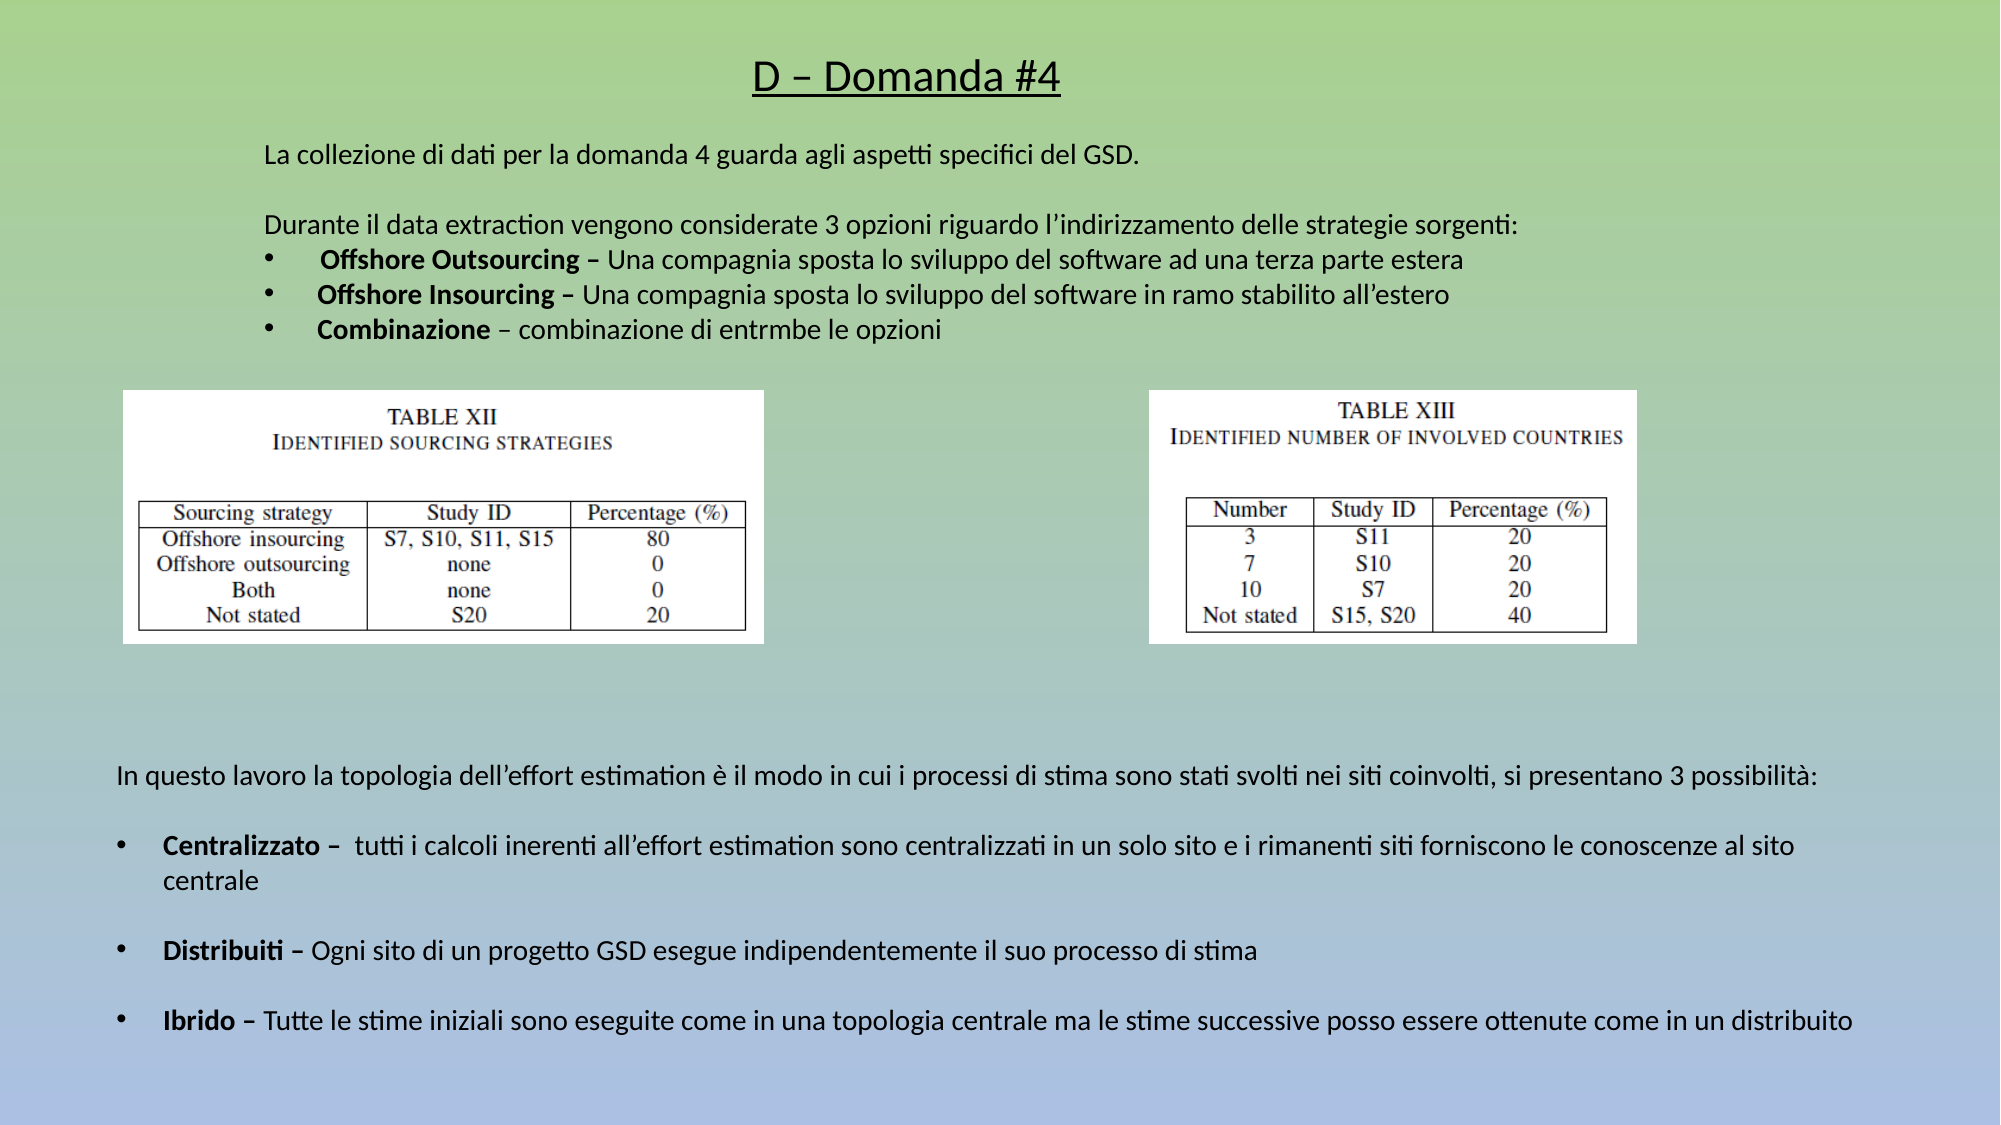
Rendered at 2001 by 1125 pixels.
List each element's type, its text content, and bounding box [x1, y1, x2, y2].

text_box D – Domanda #4 [337, 37, 1476, 128]
text_box La collezione di dati per la domanda 4 guarda agli aspetti specifici del GSD. Durante il data extraction vengono considerate 3 opzioni riguardo l’indirizzamento delle strategie sorgenti: Offshore Outsourcing – Una compagnia sposta lo sviluppo del software ad una terza parte estera Offshore Insourcing – Una compagnia sposta lo sviluppo del software in ramo stabilito all’estero Combinazione – combinazione di entrmbe le opzioni [249, 128, 1877, 388]
picture [1149, 390, 1637, 644]
text_box In questo lavoro la topologia dell’effort estimation è il modo in cui i processi di stima sono stati svolti nei siti coinvolti, si presentano 3 possibilità: Centralizzato – tutti i calcoli inerenti all’effort estimation sono centralizzati in un solo sito e i rimanenti siti forniscono le conoscenze al sito centrale Distribuiti – Ogni sito di un progetto GSD esegue indipendentemente il suo processo di stima Ibrido – Tutte le stime iniziali sono eseguite come in una topologia centrale ma le stime successive posso essere ottenute come in un distribuito [101, 749, 1877, 1125]
picture [123, 390, 764, 644]
